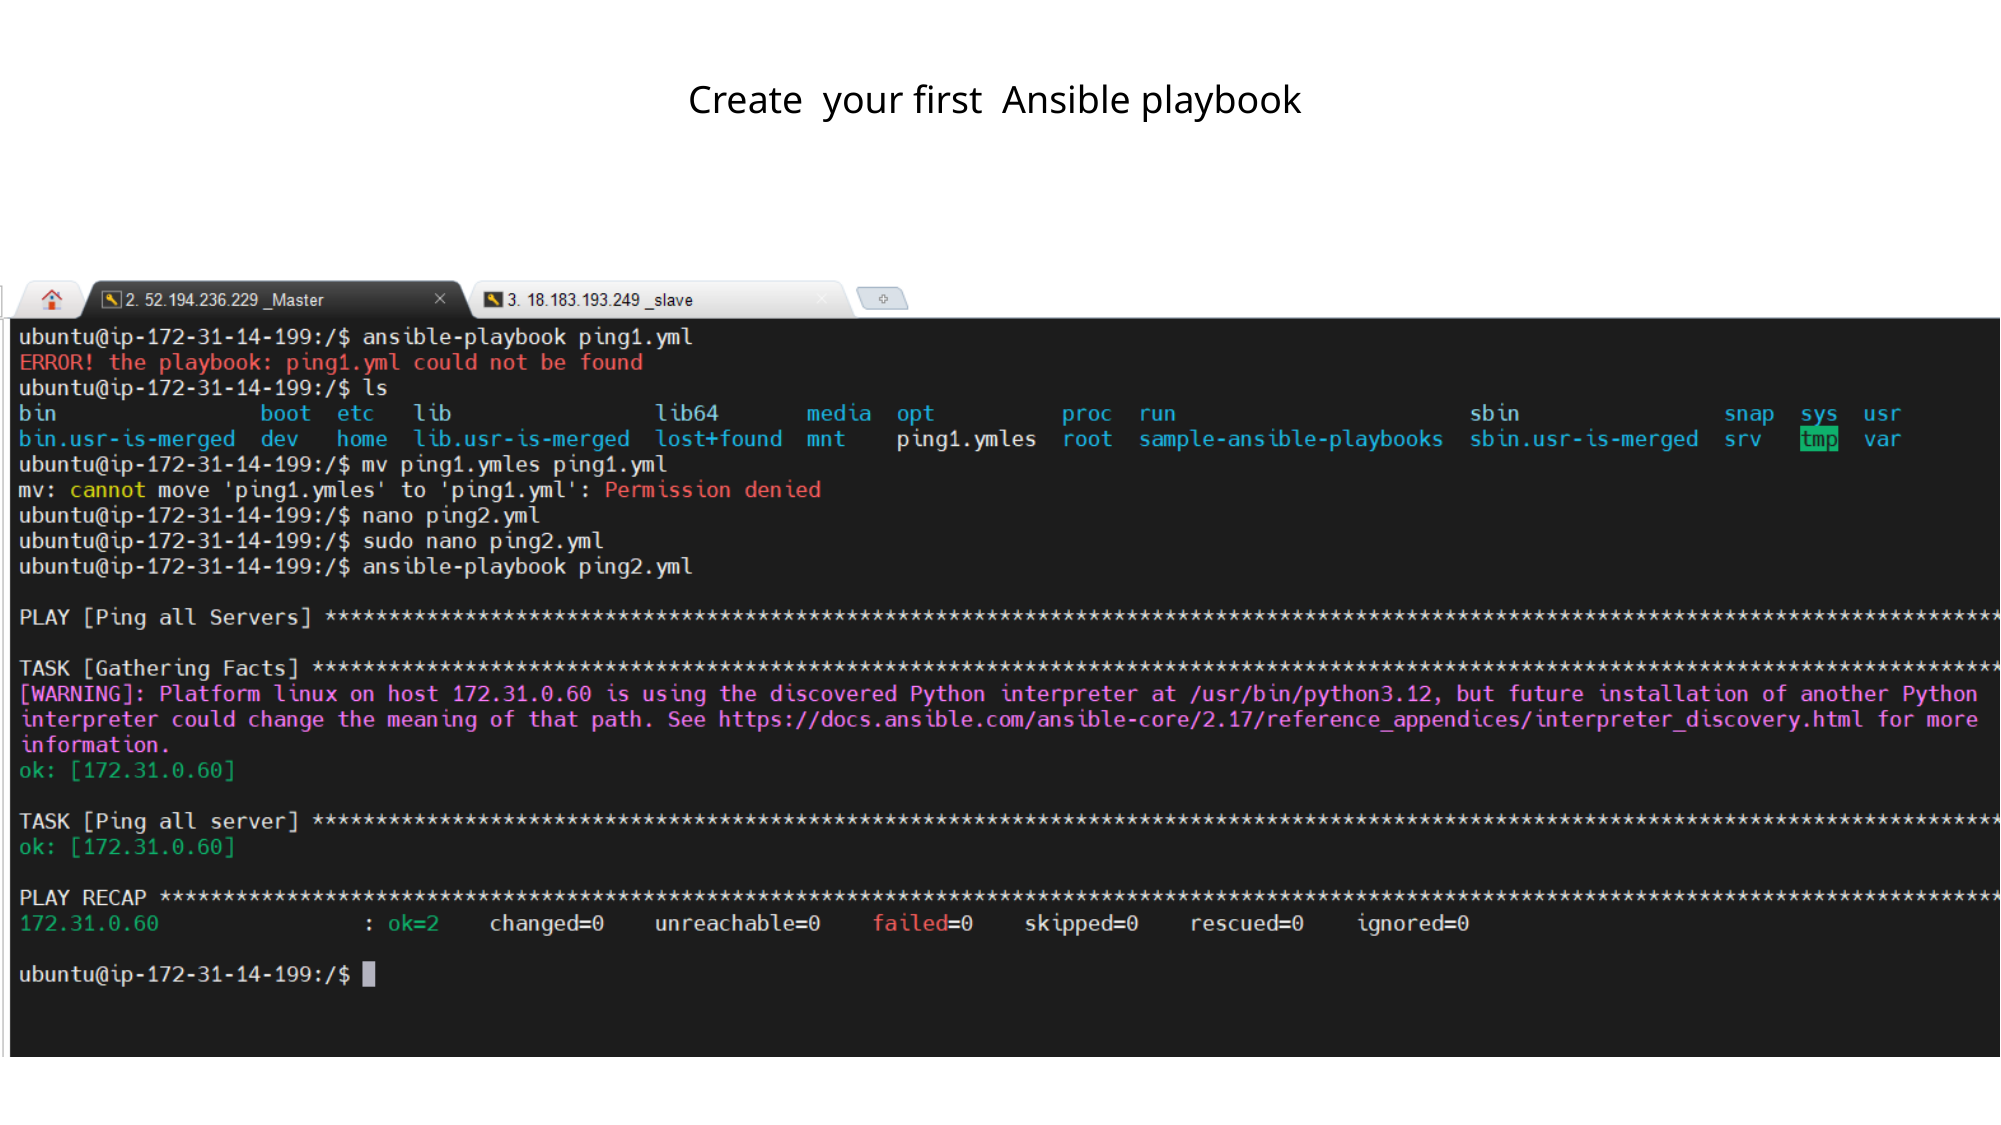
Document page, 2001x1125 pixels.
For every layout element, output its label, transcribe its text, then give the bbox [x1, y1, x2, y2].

text_box Create your first Ansible playbook [673, 68, 1477, 129]
picture [0, 278, 2000, 1057]
